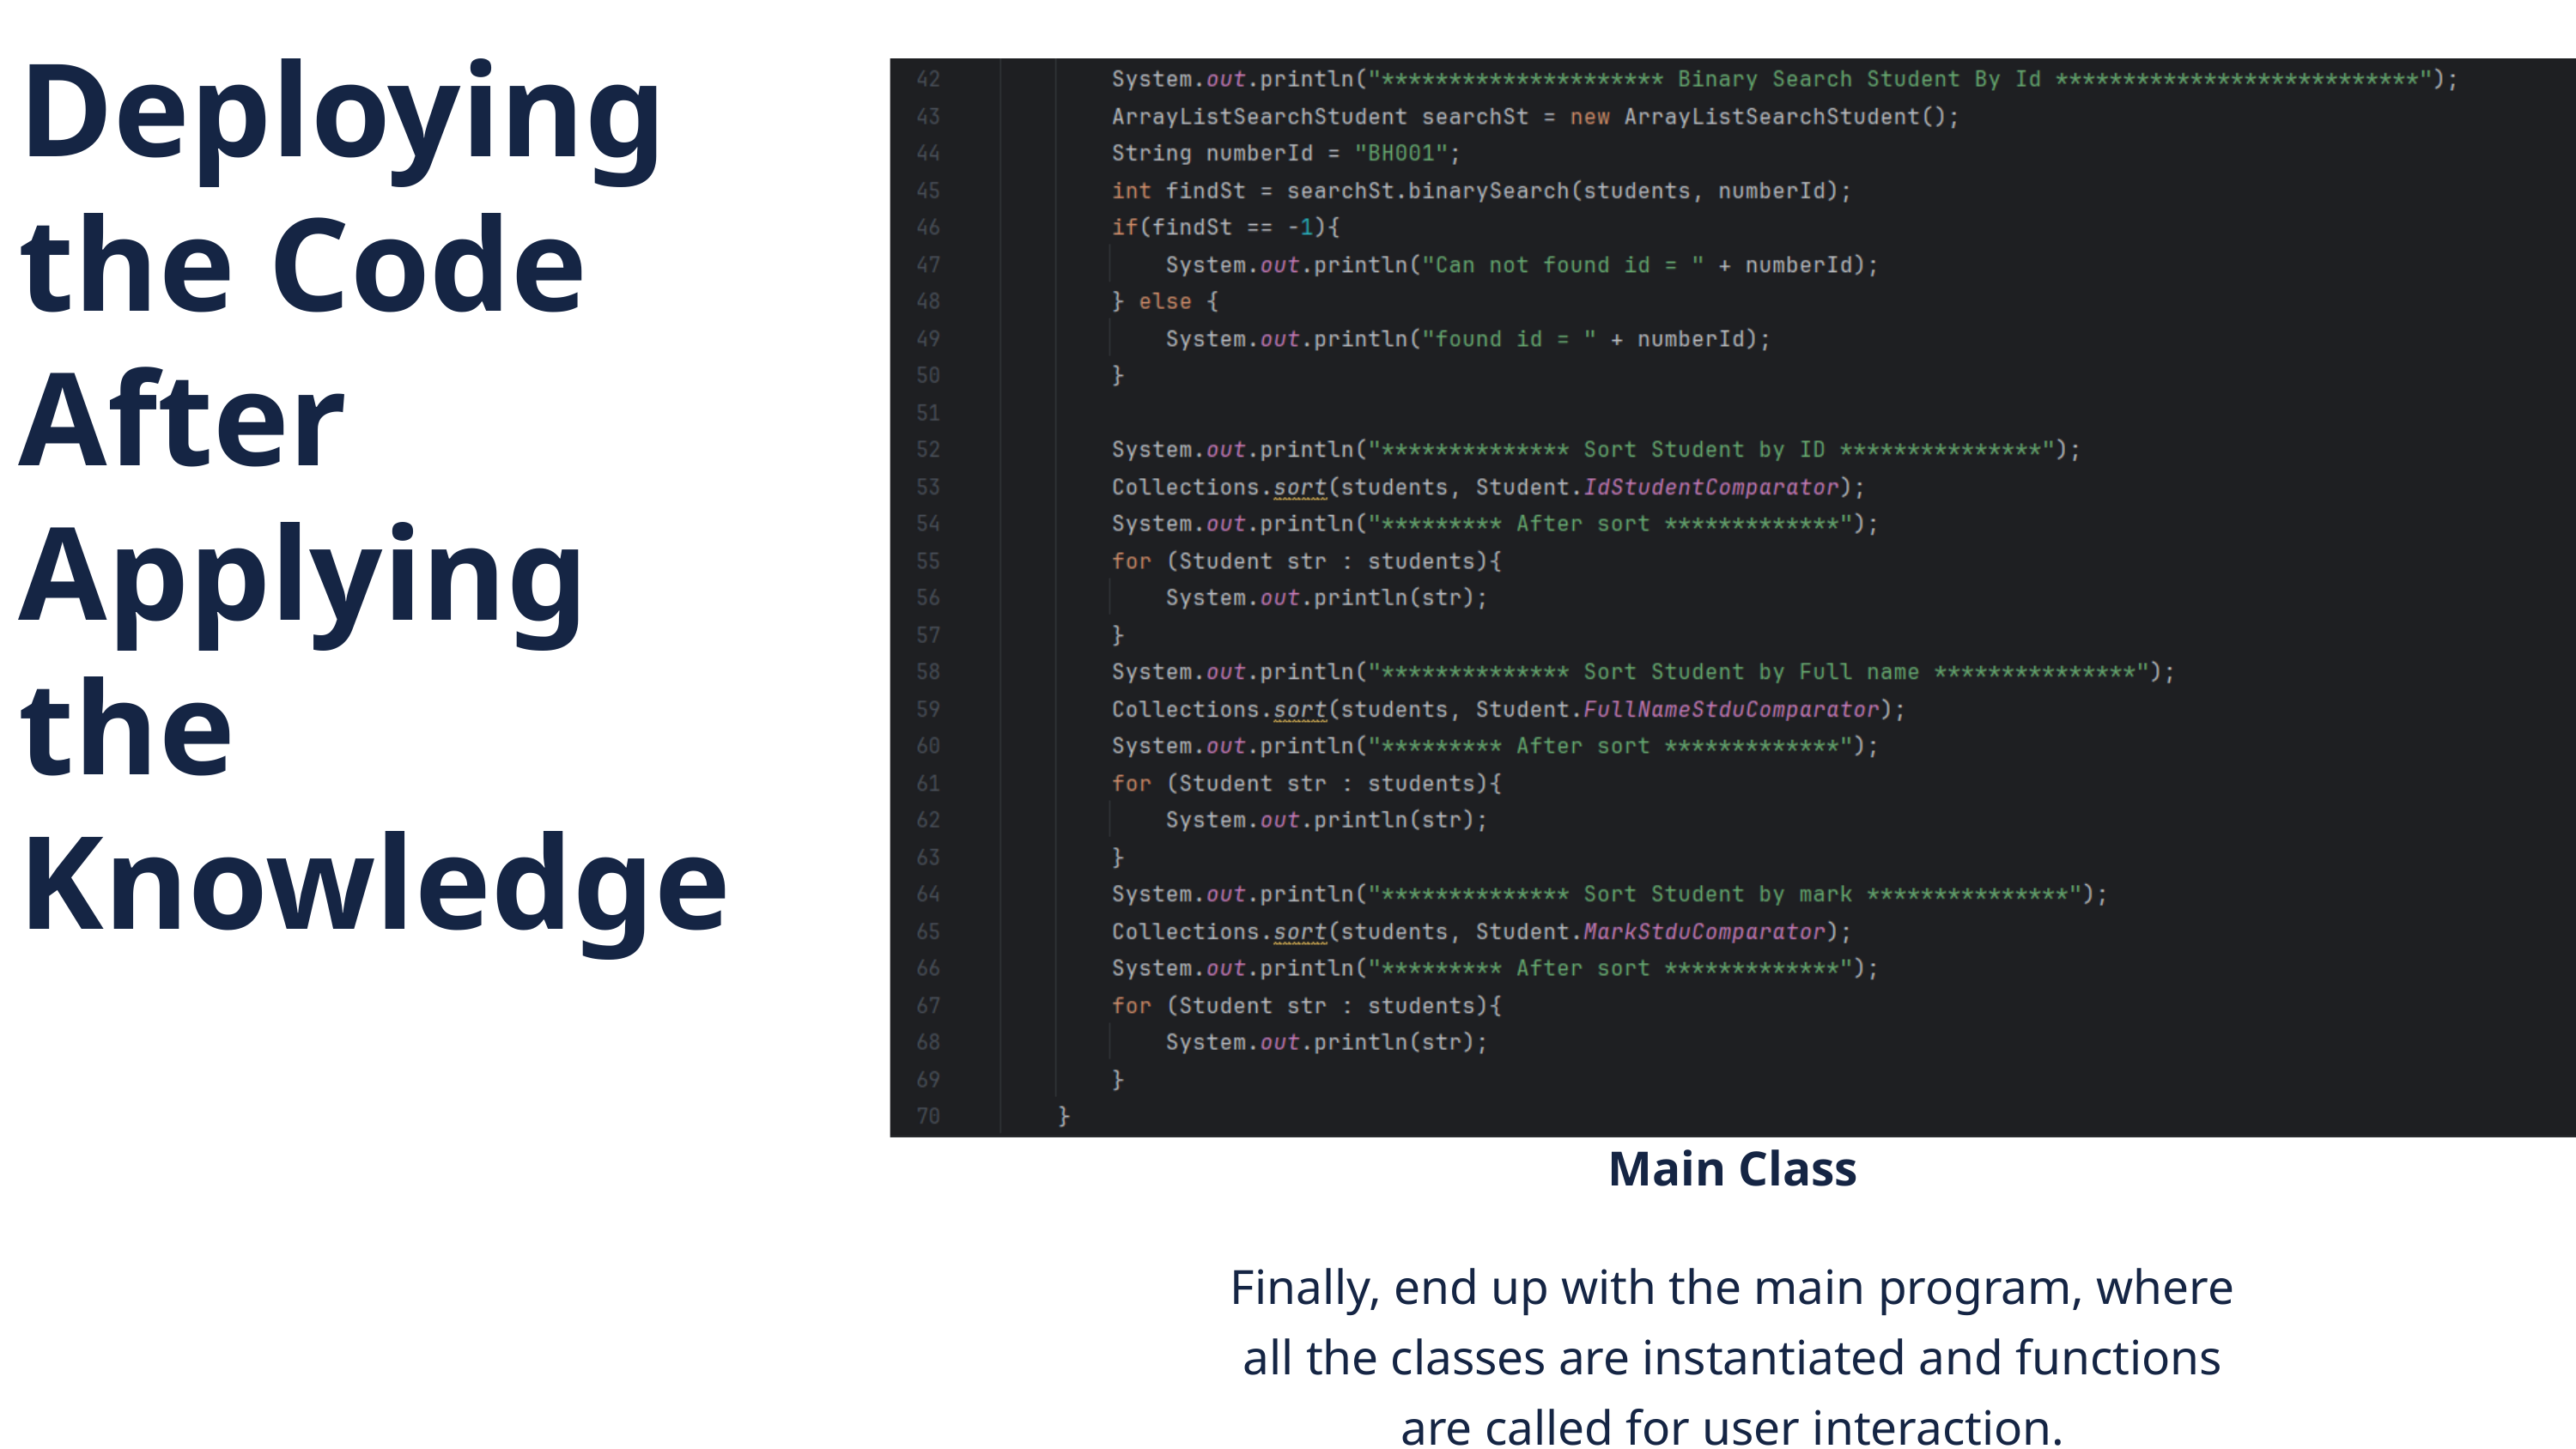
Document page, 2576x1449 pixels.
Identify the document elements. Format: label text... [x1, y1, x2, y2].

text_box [1210, 1137, 2256, 1449]
text_box [890, 58, 2576, 1137]
text_box Deploying the Code After Applying the Knowledge [18, 27, 805, 955]
